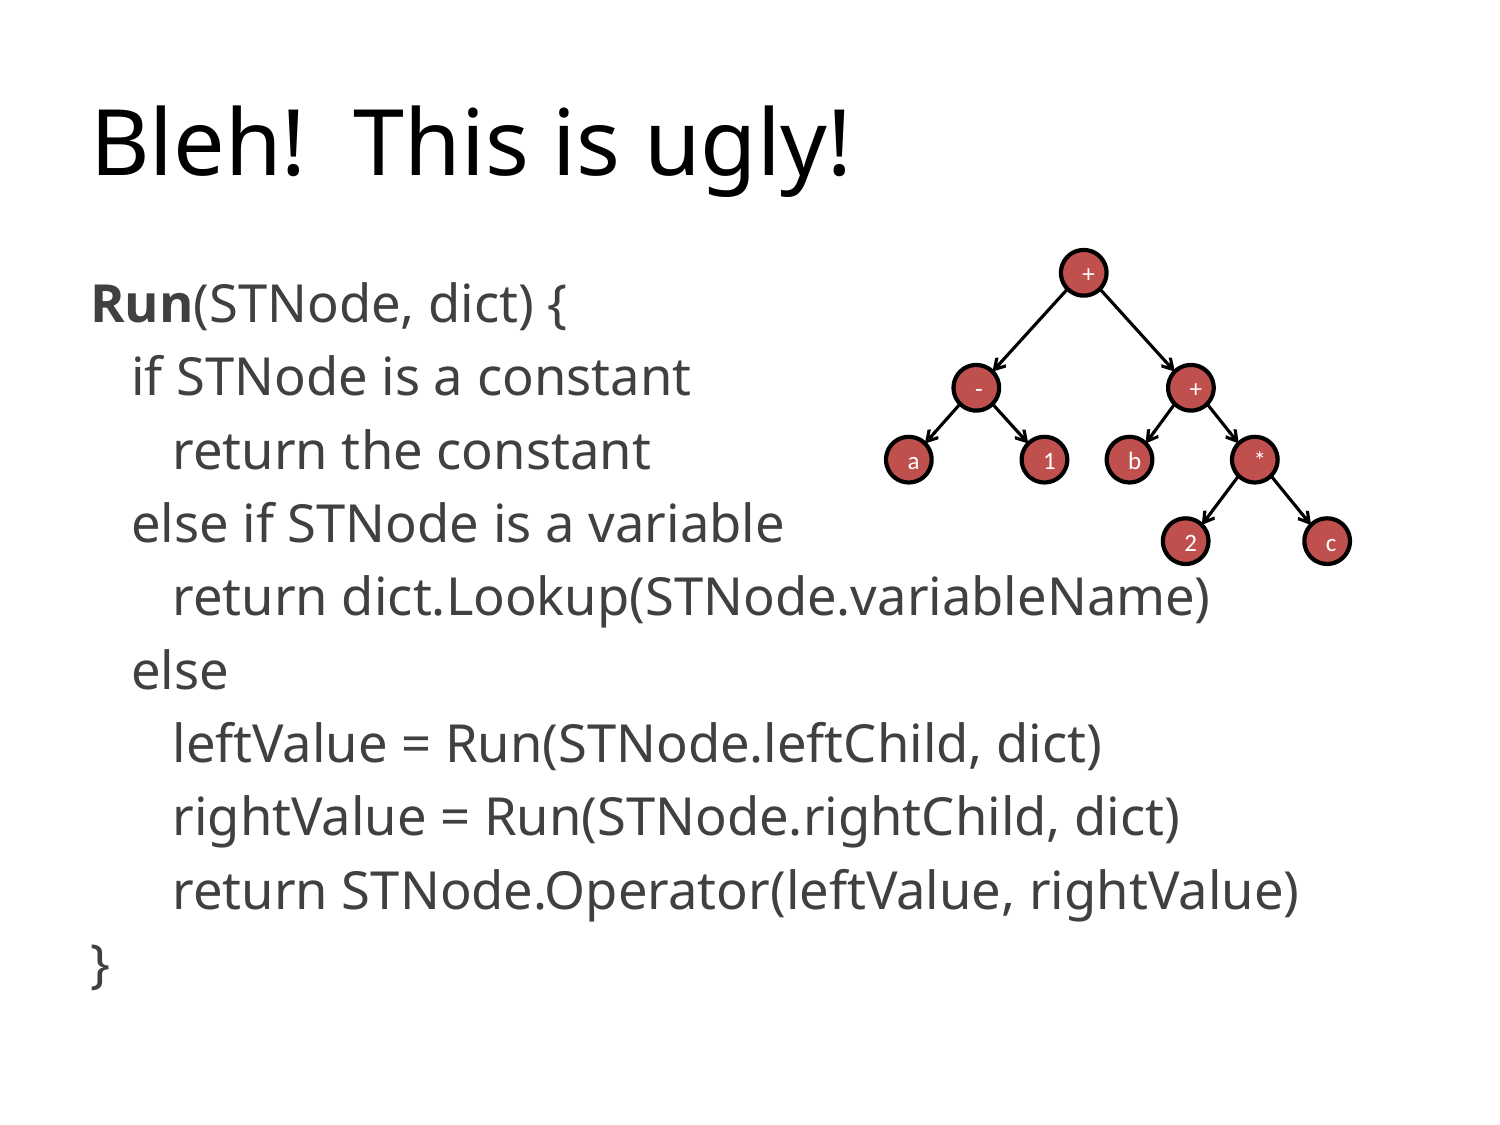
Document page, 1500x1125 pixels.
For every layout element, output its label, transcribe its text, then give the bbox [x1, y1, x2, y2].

list Run(STNode, dict) { if STNode is a constant return the constant else if STNode is a variable return dict.Lookup(STNode.variableName) else leftValue = Run(STNode.leftChild, dict) rightValue = Run(STNode.rightChild, dict) return STNode.Operator(leftValue, rightValue) } [75, 262, 1353, 1005]
title Bleh! This is ugly! [75, 45, 1425, 233]
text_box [885, 249, 1351, 565]
